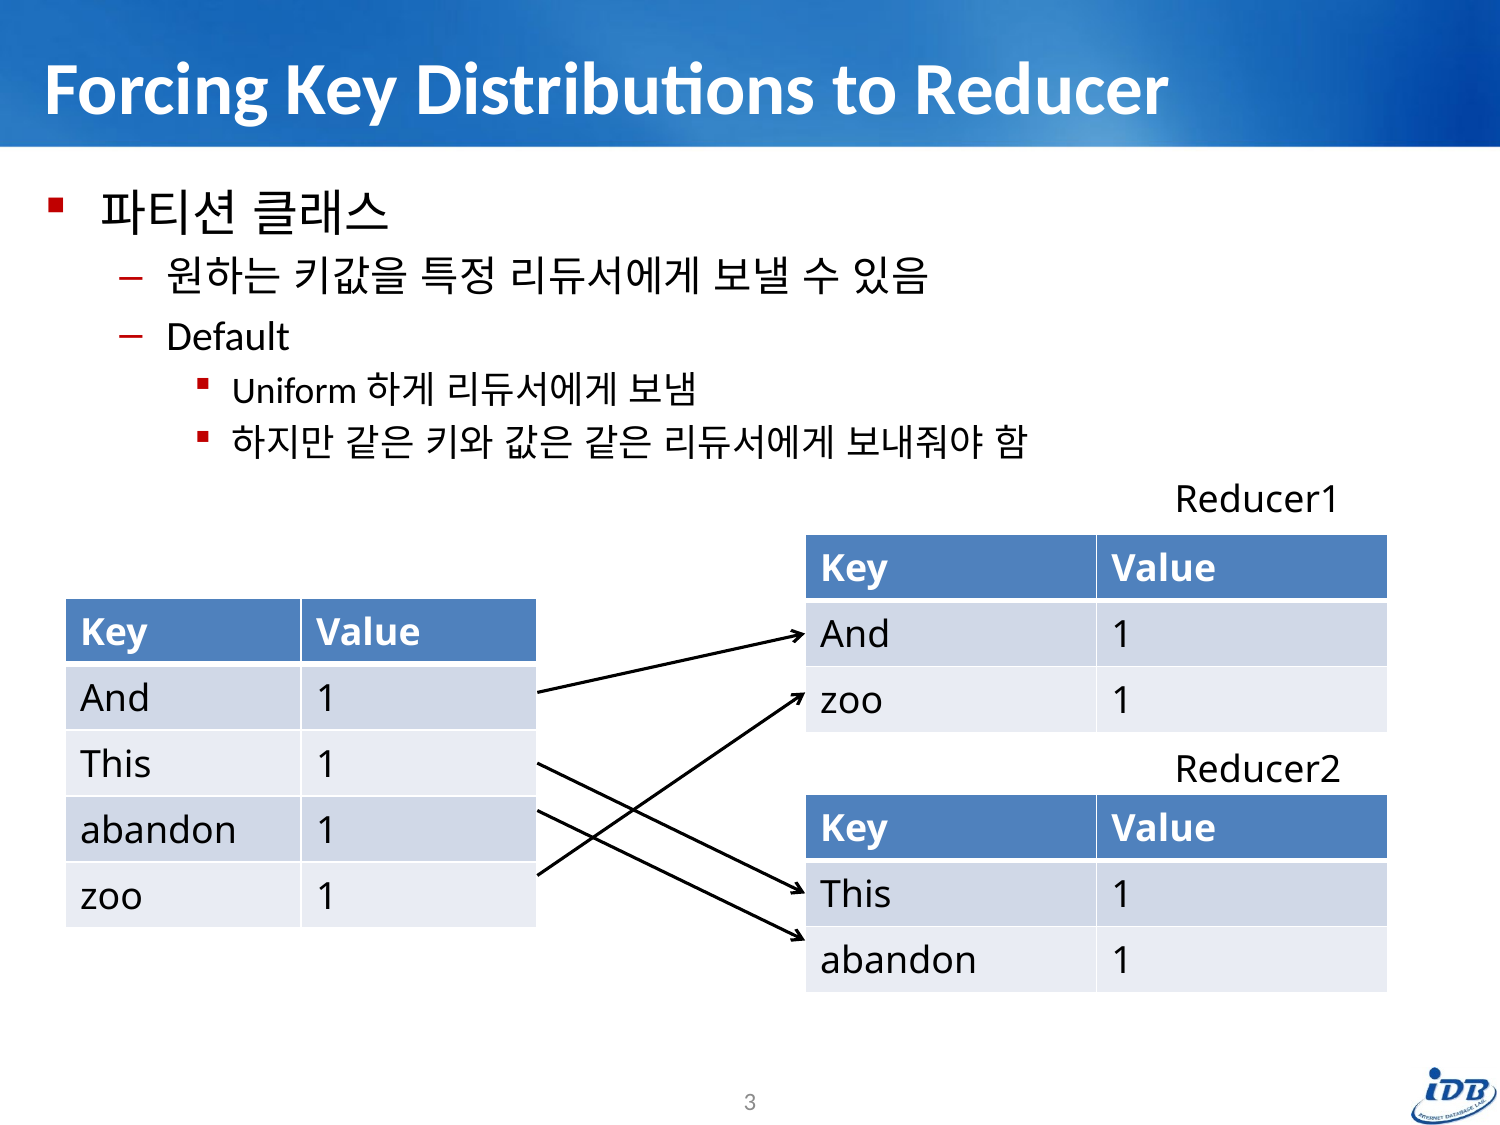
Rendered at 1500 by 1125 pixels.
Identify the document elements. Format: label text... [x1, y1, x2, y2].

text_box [537, 692, 806, 876]
table_cell 1 [1097, 603, 1387, 666]
table_header Key [66, 599, 300, 661]
table_cell 1 [302, 731, 532, 795]
table_header Key [806, 535, 1096, 598]
table_header Key [810, 795, 1096, 858]
table_cell 1 [302, 863, 532, 927]
table_cell This [810, 863, 1096, 926]
table_cell 1 [302, 797, 531, 861]
table_cell abandon [66, 797, 300, 861]
table_header Value [1097, 535, 1387, 598]
table_cell And [66, 667, 300, 729]
title Forcing Key Distributions to Reducer [29, 19, 1471, 149]
table_cell 1 [1097, 667, 1387, 732]
table_cell And [806, 603, 1096, 666]
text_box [537, 883, 806, 941]
list 파티션 클래스 원하는 키값을 특정 리듀서에게 보낼 수 있음 Default Uniform하게 리듀서에게 보냄 하지만 같은 키와 값은 같은 리듀서에게 보내줘야 함 [29, 174, 1471, 1071]
picture [0, 0, 1500, 1125]
table_header Value [302, 599, 536, 661]
table_cell 1 [302, 667, 532, 729]
table_cell zoo [810, 667, 1096, 732]
table_cell This [66, 731, 300, 795]
table_cell abandon [806, 927, 1096, 992]
table_header Value [1097, 795, 1387, 858]
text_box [537, 625, 806, 692]
table_cell zoo [66, 863, 300, 927]
table_cell 1 [1097, 863, 1387, 926]
text_box Reducer2 [1159, 738, 1357, 798]
slide_number 3 [684, 1082, 816, 1118]
text_box Reducer1 [1159, 467, 1357, 528]
table_cell 1 [1097, 927, 1387, 992]
